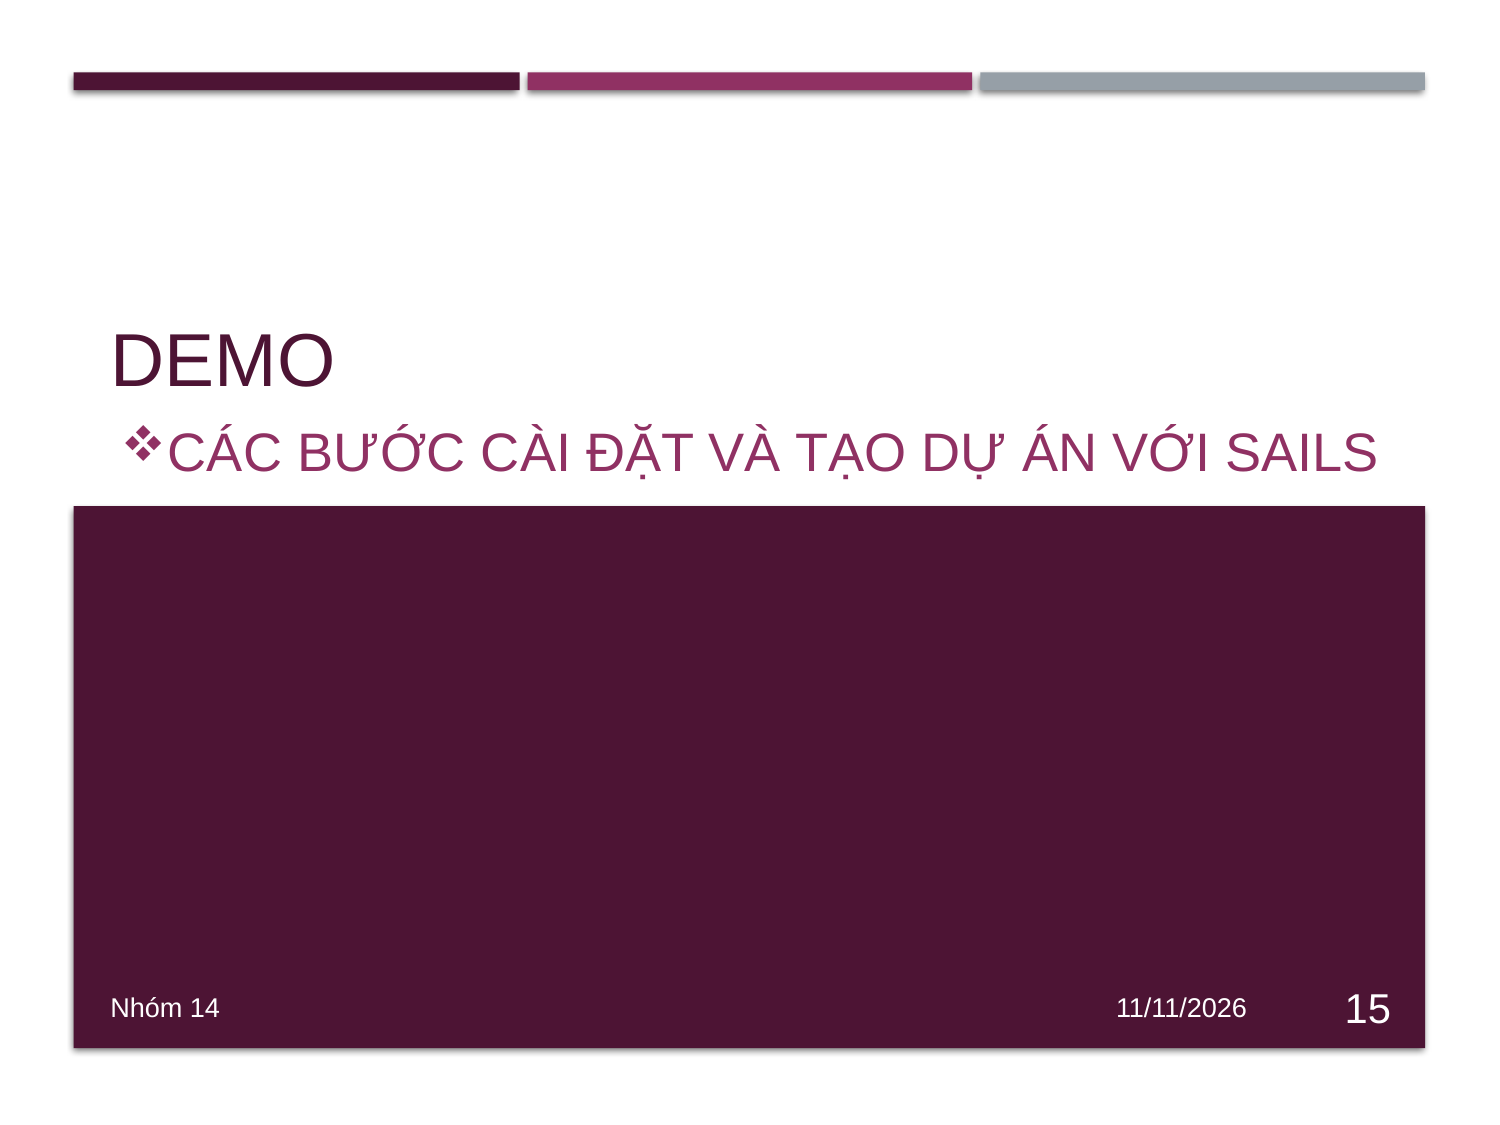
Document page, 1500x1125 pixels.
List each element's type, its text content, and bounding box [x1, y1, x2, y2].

footer Nhóm 14 [95, 976, 895, 1037]
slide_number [911, 977, 1262, 1037]
title Demo [95, 162, 1406, 409]
slide_number 15 [1279, 977, 1406, 1037]
subtitle Các bước cài đặt và tạo dự án với Sails [95, 409, 1406, 507]
